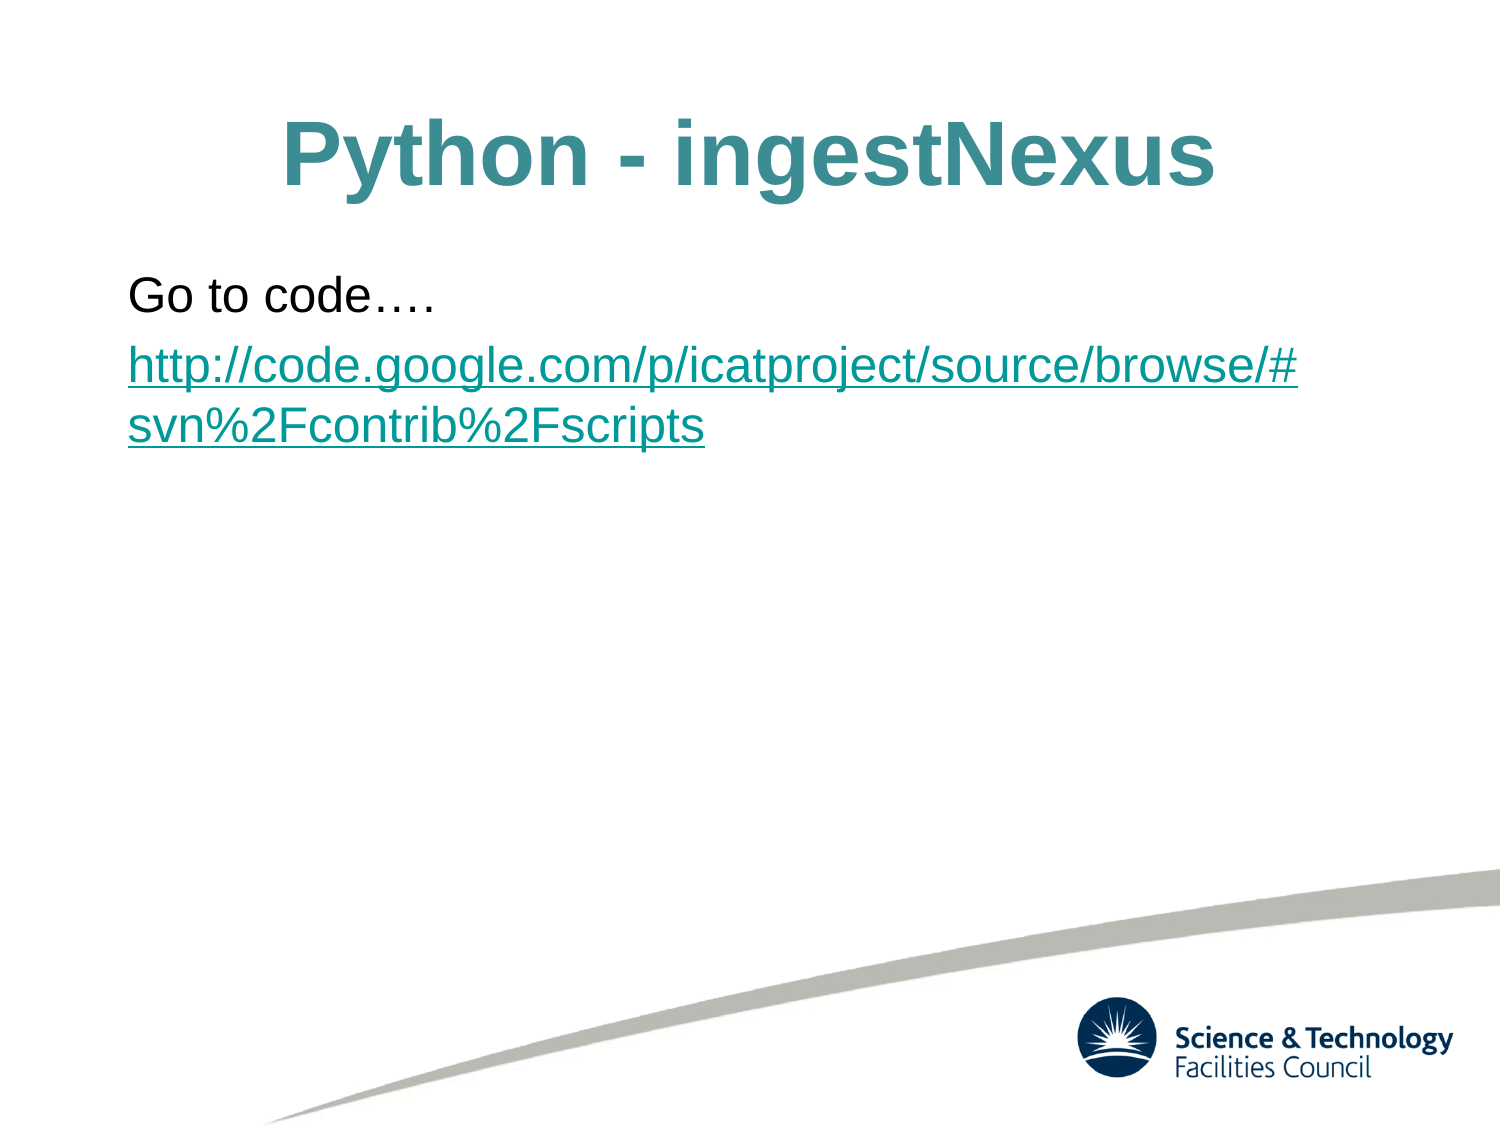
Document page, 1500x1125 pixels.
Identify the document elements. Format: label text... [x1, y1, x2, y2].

title Python - ingestNexus [0, 54, 1500, 243]
picture [256, 868, 1500, 1125]
list Go to code…. http://code.google.com/p/icatproject/source/browse/#svn%2Fcontrib%2Fscripts [112, 255, 1388, 879]
